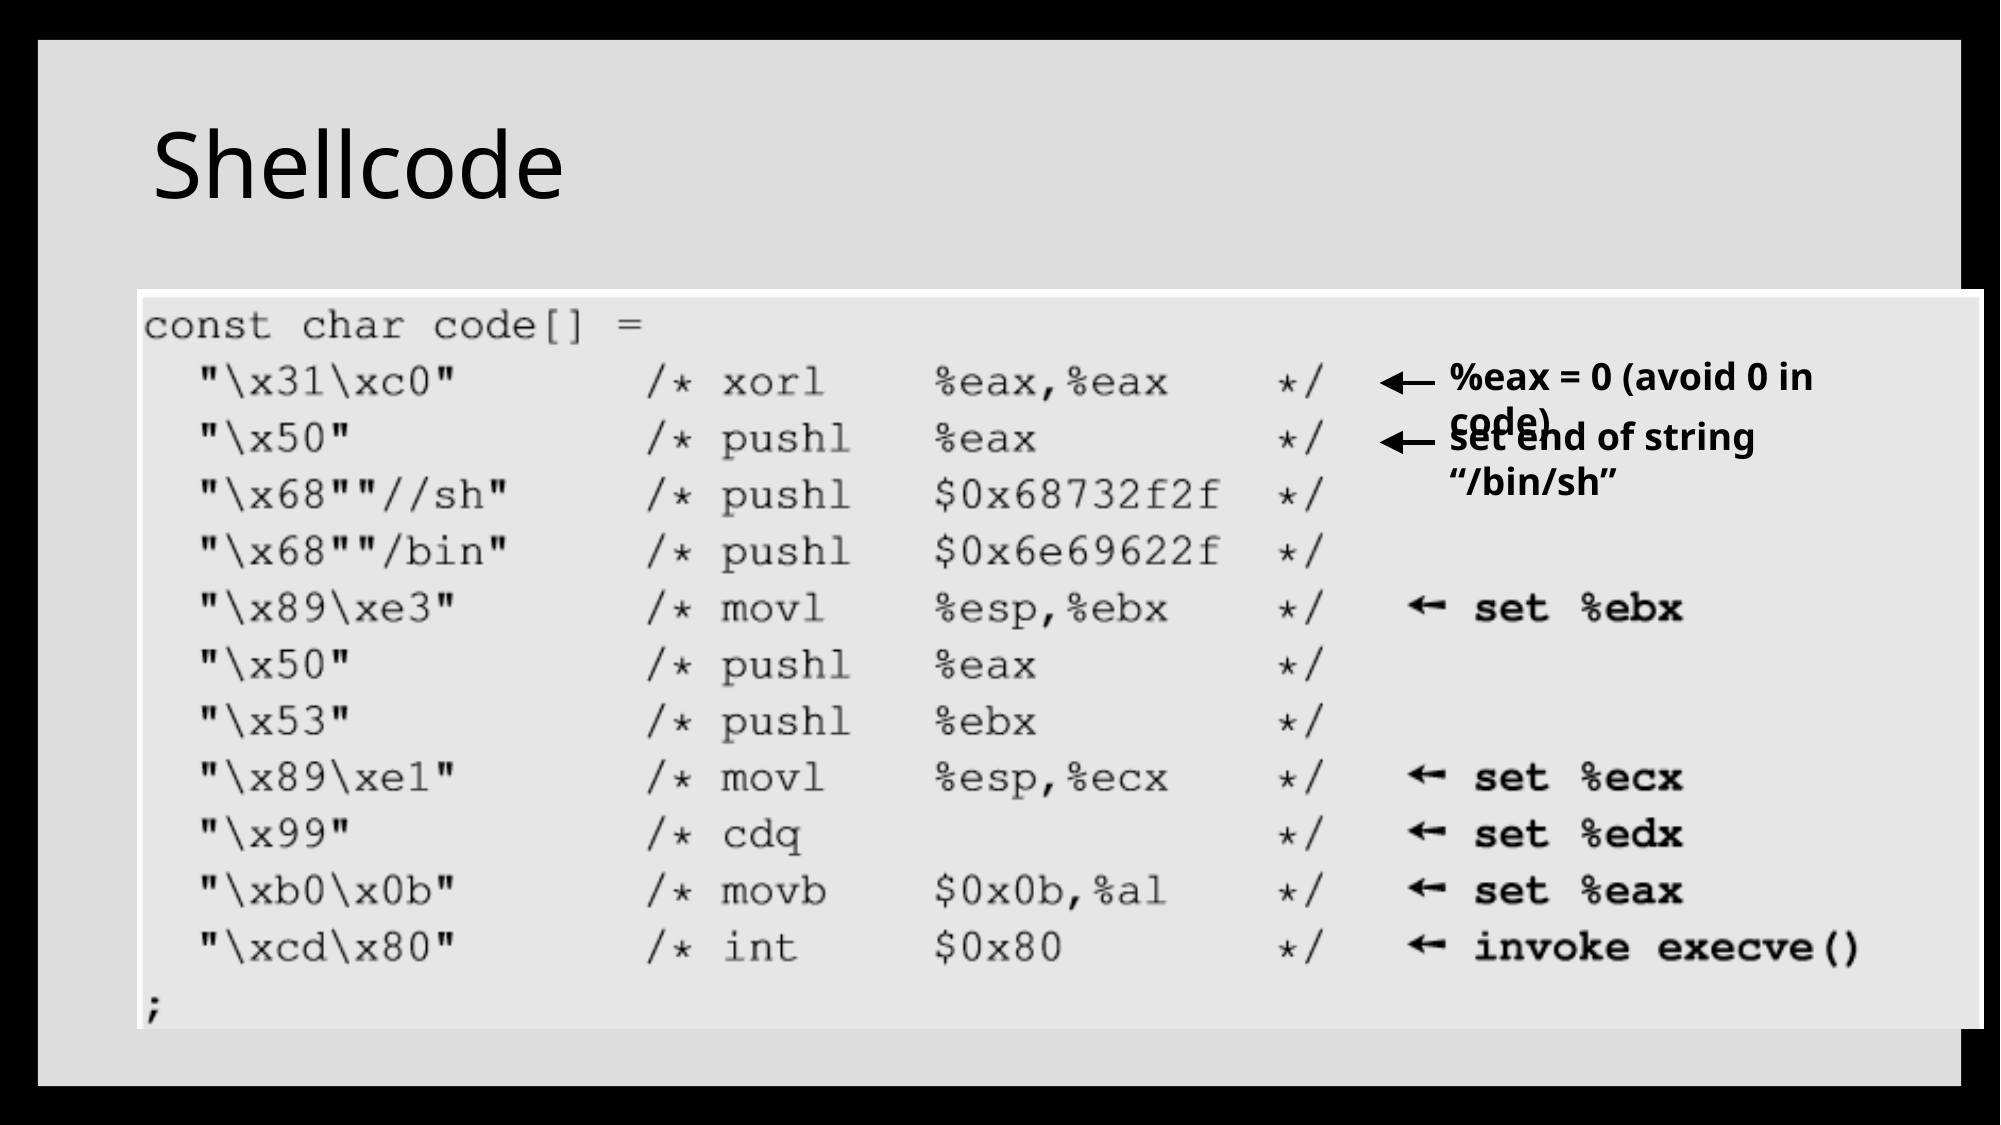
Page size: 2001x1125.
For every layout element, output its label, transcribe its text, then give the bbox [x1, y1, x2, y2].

picture [137, 289, 1985, 1029]
title Shellcode [137, 59, 1863, 278]
